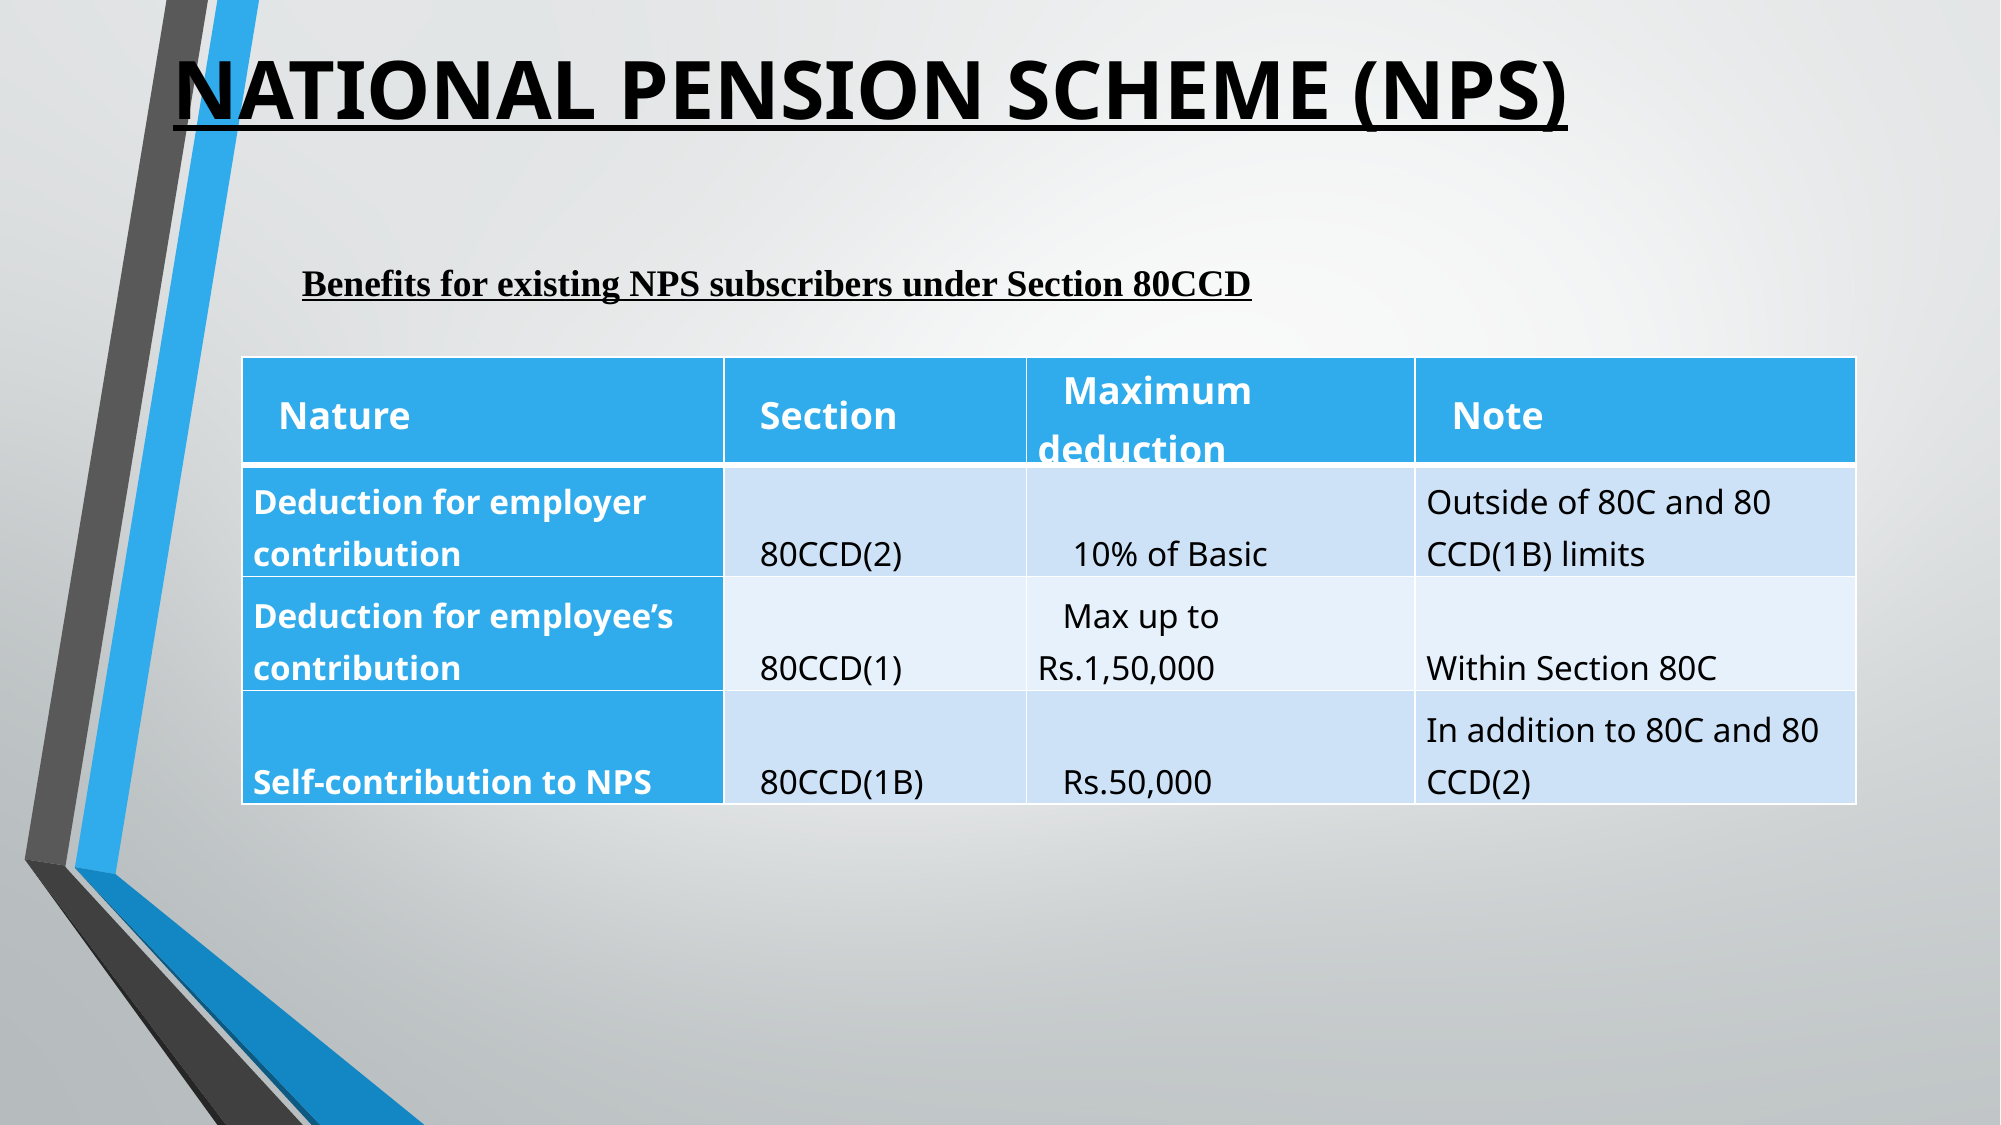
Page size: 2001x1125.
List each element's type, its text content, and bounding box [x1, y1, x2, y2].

table_cell Max up to Rs.1,50,000 [1027, 577, 1414, 690]
table_cell Rs.50,000 [1027, 691, 1414, 803]
table_cell Deduction for employee’s contribution [243, 577, 723, 690]
table_cell 80CCD(1B) [725, 691, 1026, 803]
table_cell Outside of 80C and 80 CCD(1B) limits [1416, 468, 1855, 576]
table_header Nature [243, 358, 723, 462]
table_cell 80CCD(2) [725, 468, 1026, 576]
text_box Benefits for existing NPS subscribers under Section 80CCD [287, 244, 1267, 312]
table_cell Self-contribution to NPS [243, 691, 723, 803]
table_header Note [1416, 358, 1855, 462]
title NATIONAL PENSION SCHEME (NPS) [155, 29, 1586, 144]
table_header Maximum deduction [1027, 358, 1414, 462]
table_cell 80CCD(1) [725, 577, 1026, 690]
table_header Section [725, 358, 1026, 462]
table_cell In addition to 80C and 80 CCD(2) [1416, 691, 1855, 803]
table_cell Deduction for employer contribution [243, 468, 723, 576]
table_cell 10% of Basic [1027, 468, 1414, 576]
table_cell Within Section 80C [1416, 577, 1855, 690]
